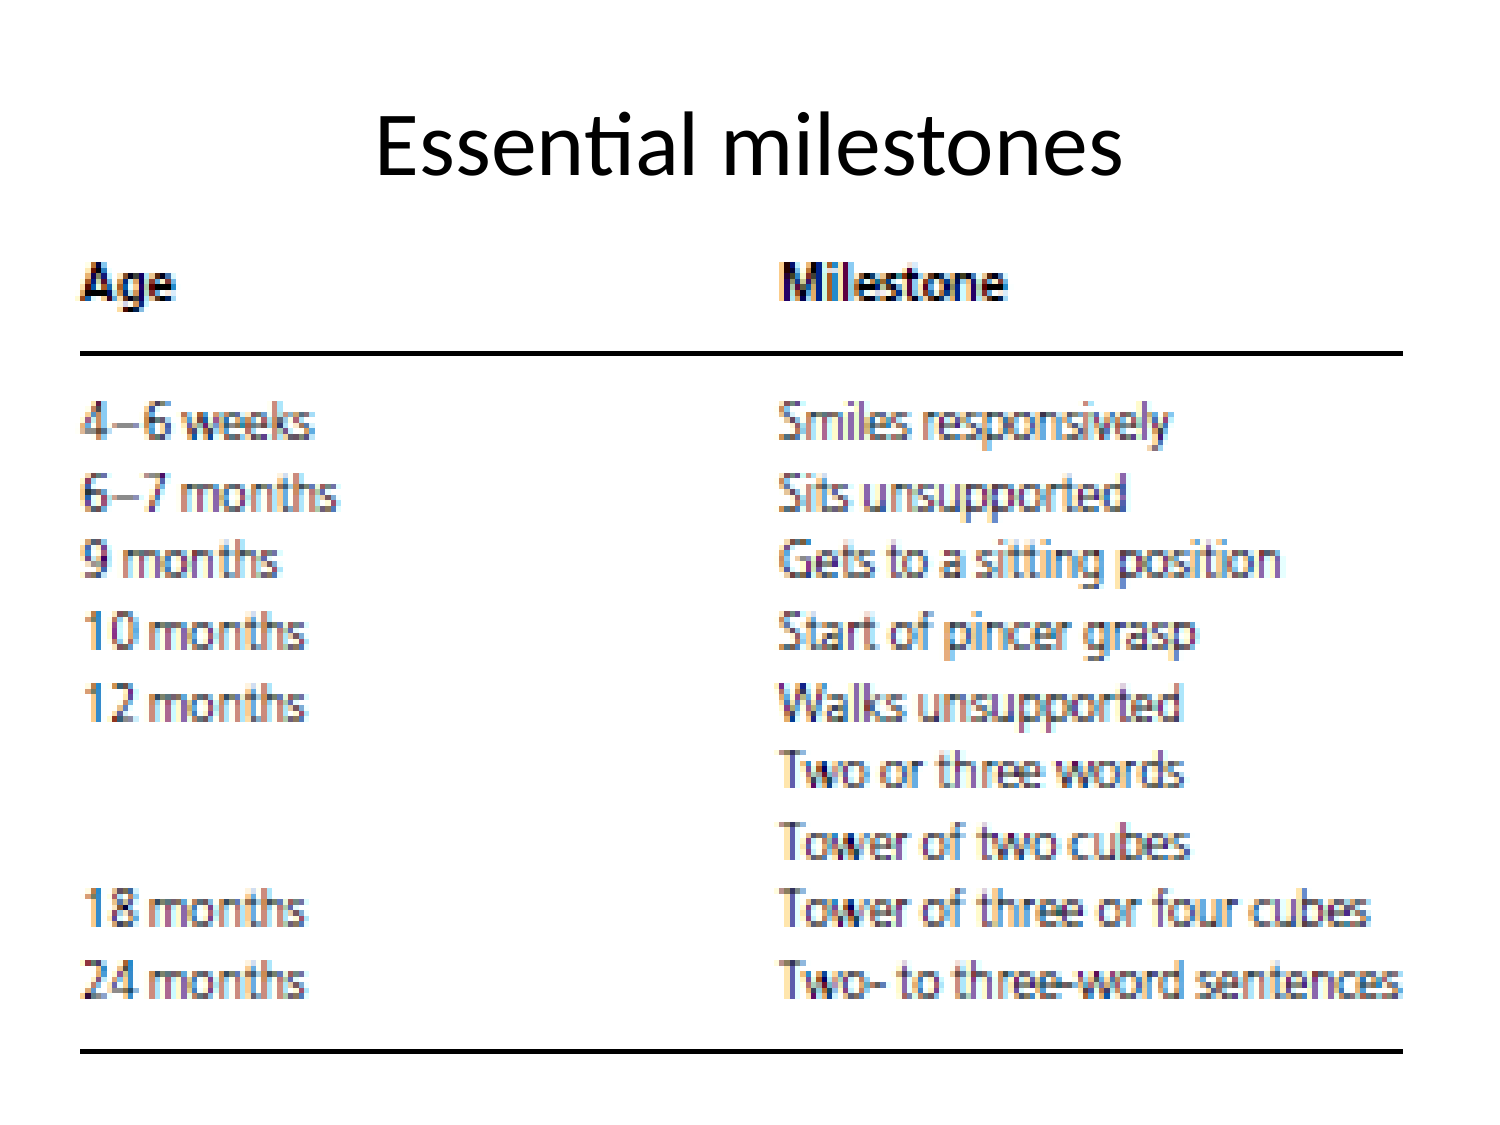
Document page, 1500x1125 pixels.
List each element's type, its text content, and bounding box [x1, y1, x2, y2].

title Essential milestones [75, 45, 1425, 224]
picture [74, 224, 1426, 1088]
